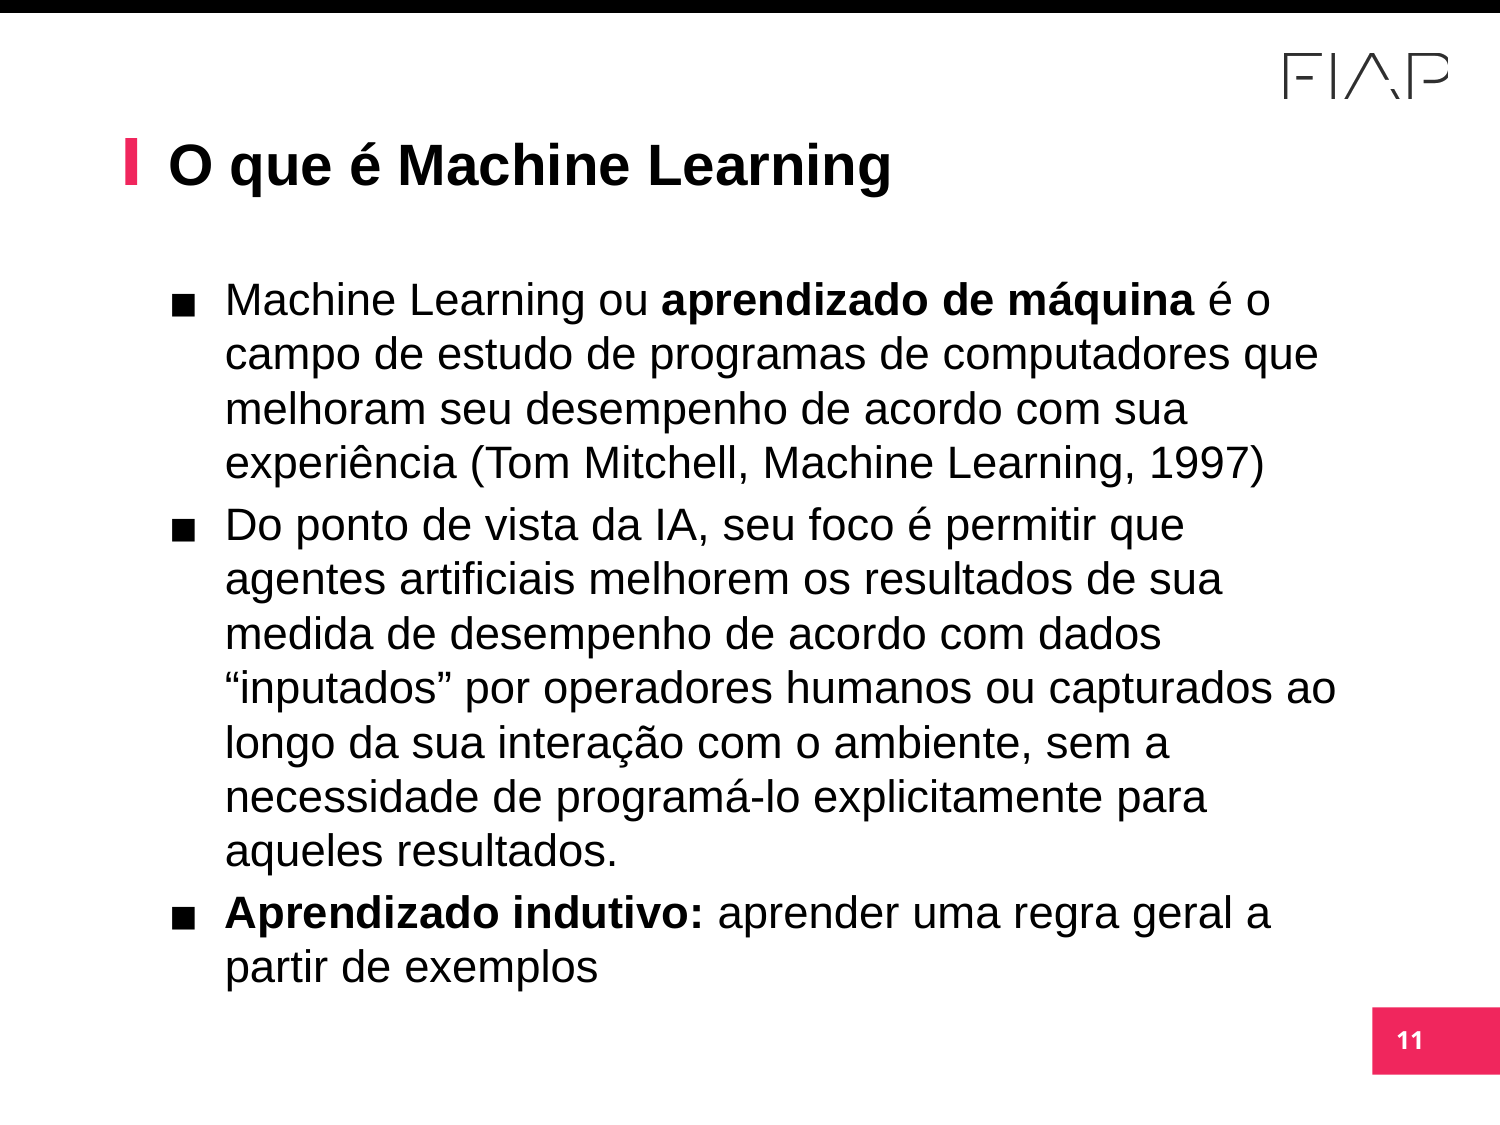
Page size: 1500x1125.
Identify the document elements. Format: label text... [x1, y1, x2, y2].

list Machine Learning ou aprendizado de máquina é o campo de estudo de programas de computadores que melhoram seu desempenho de acordo com sua experiência (Tom Mitchell, Machine Learning, 1997) Do ponto de vista da IA, seu foco é permitir que agentes artificiais melhorem os resultados de sua medida de desempenho de acordo com dados “inputados” por operadores humanos ou capturados ao longo da sua interação com o ambiente, sem a necessidade de programá-lo explicitamente para aqueles resultados. Aprendizado indutivo: aprender uma regra geral a partir de exemplos [153, 262, 1375, 1005]
title O que é Machine Learning [153, 114, 1375, 211]
picture [1284, 53, 1448, 99]
